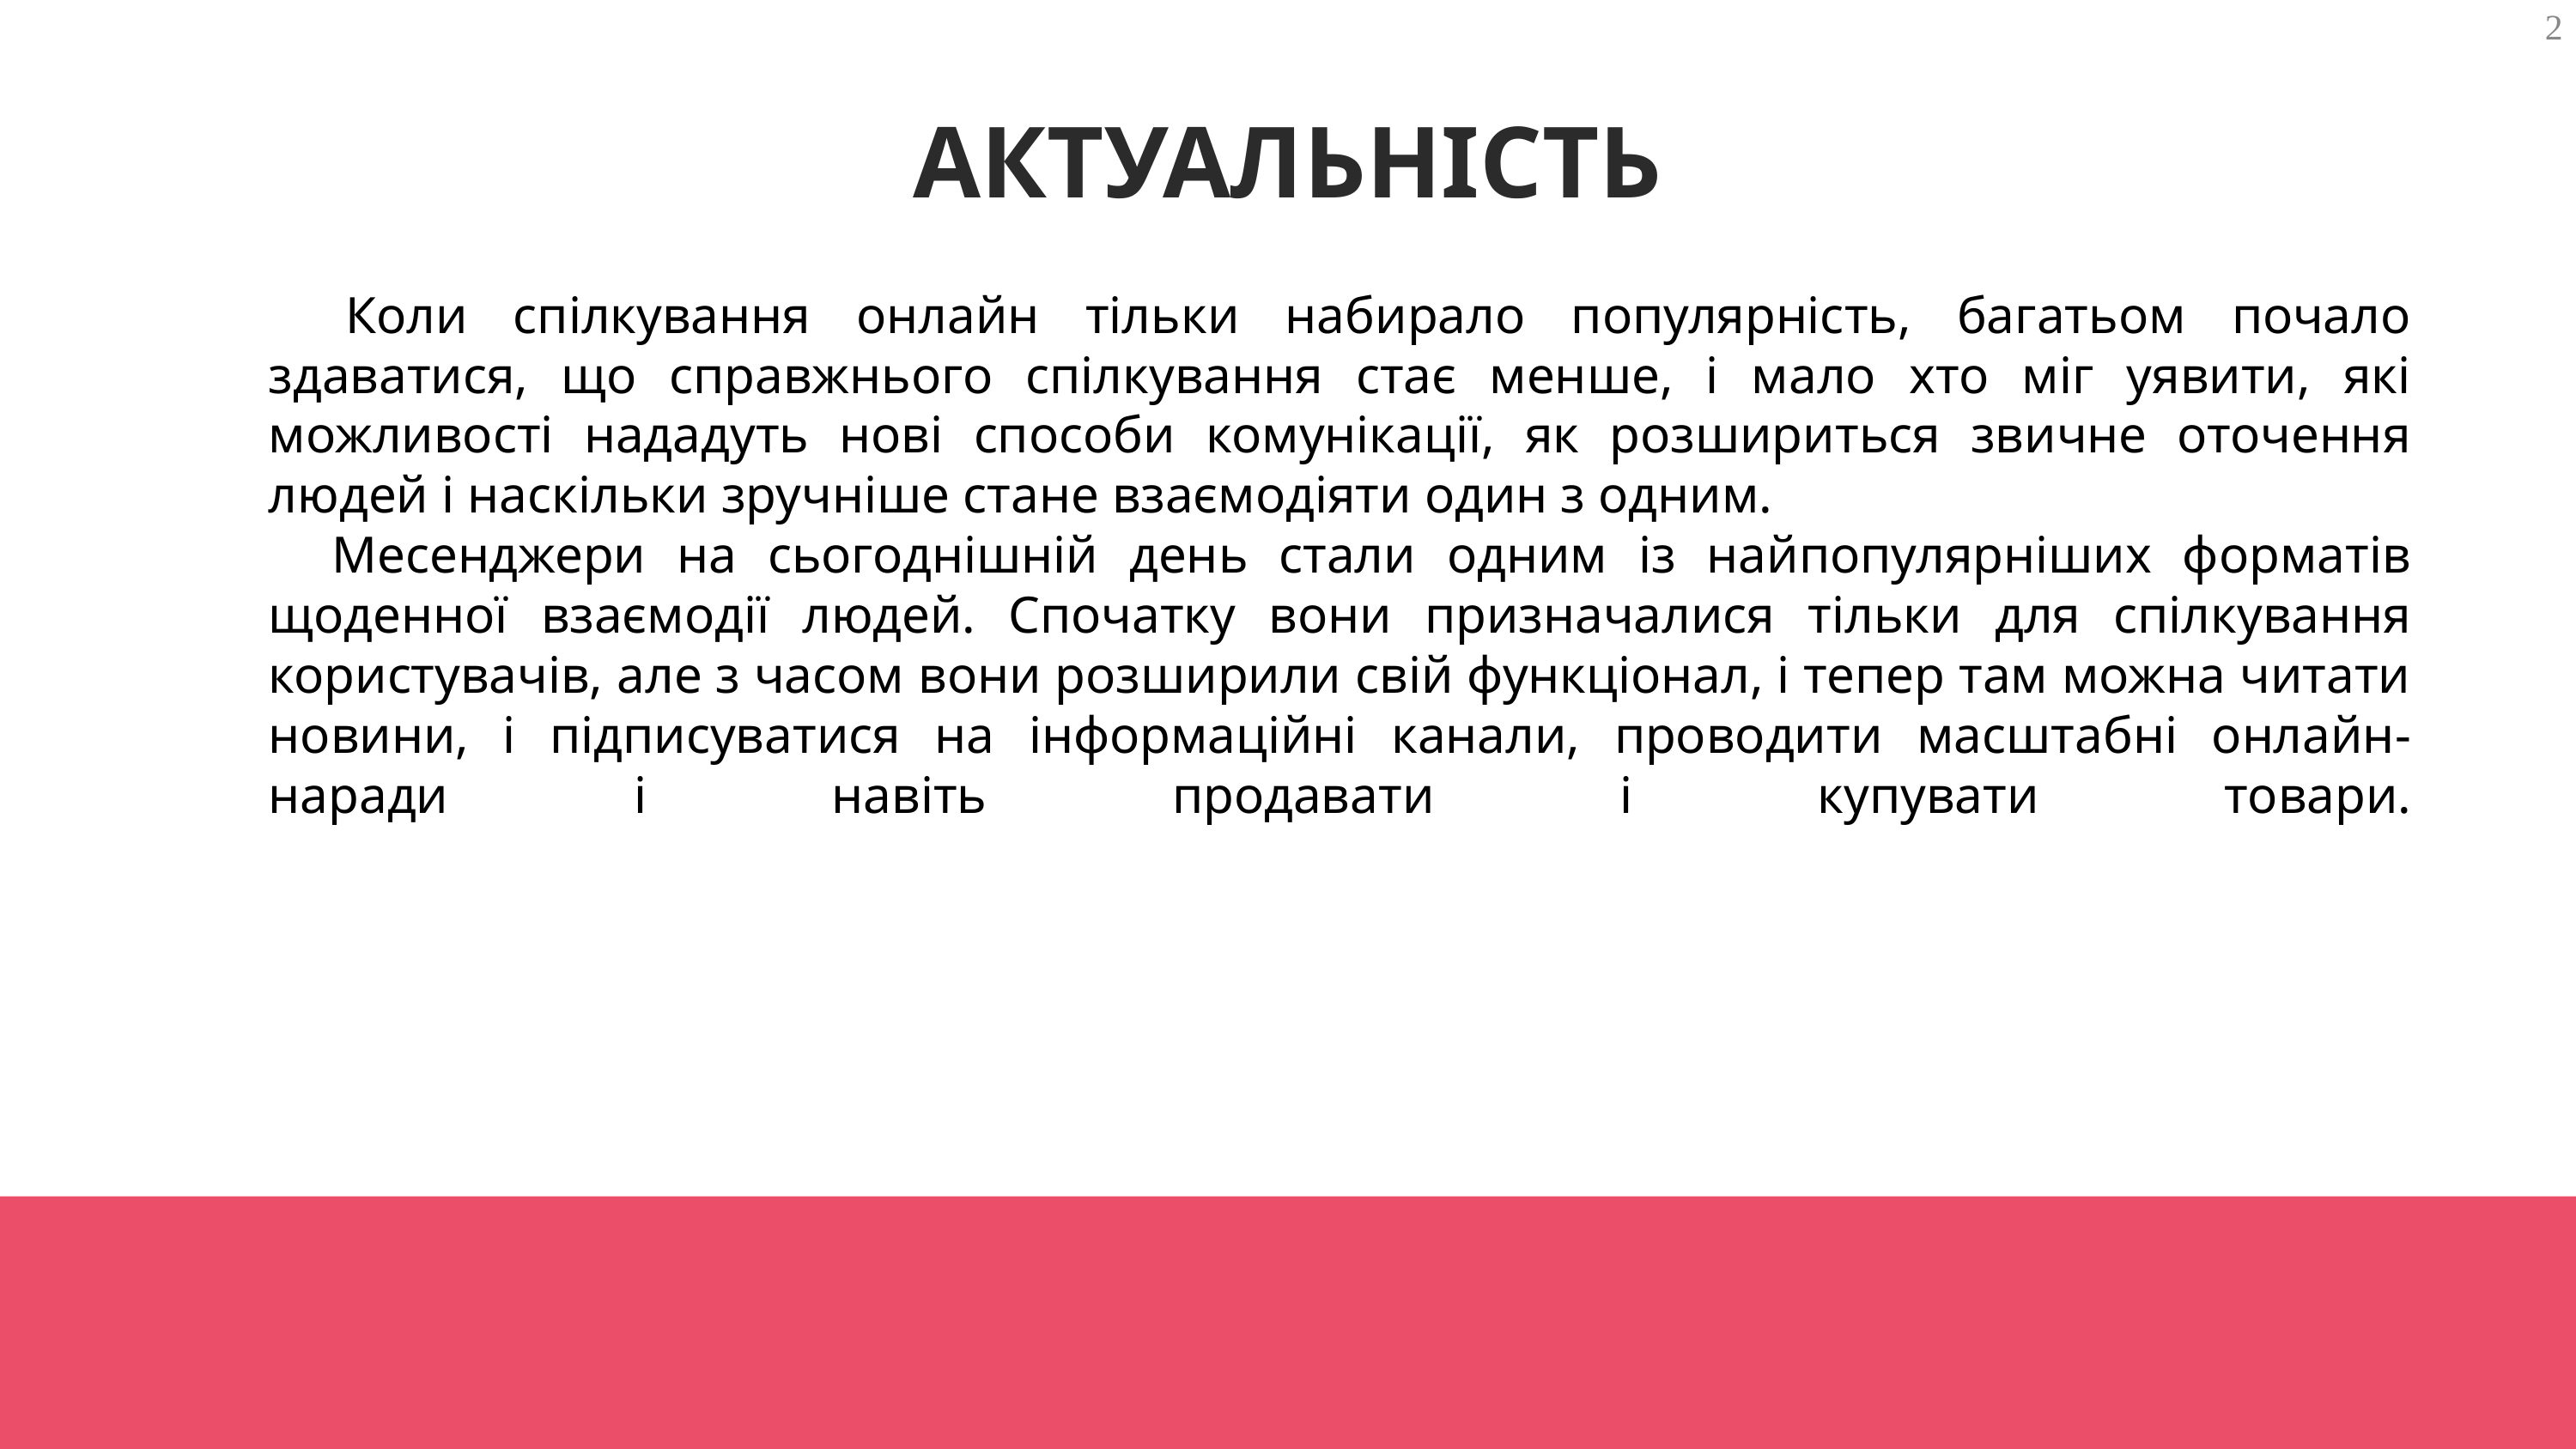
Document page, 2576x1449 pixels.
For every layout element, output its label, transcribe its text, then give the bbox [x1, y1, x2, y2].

text_box Коли спілкування онлайн тільки набирало популярність, багатьом почало здаватися, що справжнього спілкування стає менше, і мало хто міг уявити, які можливості нададуть нові способи комунікації, як розшириться звичне оточення людей і наскільки зручніше стане взаємодіяти один з одним. Месенджери на сьогоднішній день стали одним із найпопулярніших форматів щоденної взаємодії людей. Спочатку вони призначалися тільки для спілкування користувачів, але з часом вони розширили свій функціонал, і тепер там можна читати новини, і підписуватися на інформаційні канали, проводити масштабні онлайн-наради і навіть продавати і купувати товари. [255, 276, 2424, 890]
text_box [0, 1196, 2576, 1449]
text_box АКТУАЛЬНІСТЬ [498, 99, 2078, 218]
slide_number 2 [2275, 0, 2576, 52]
